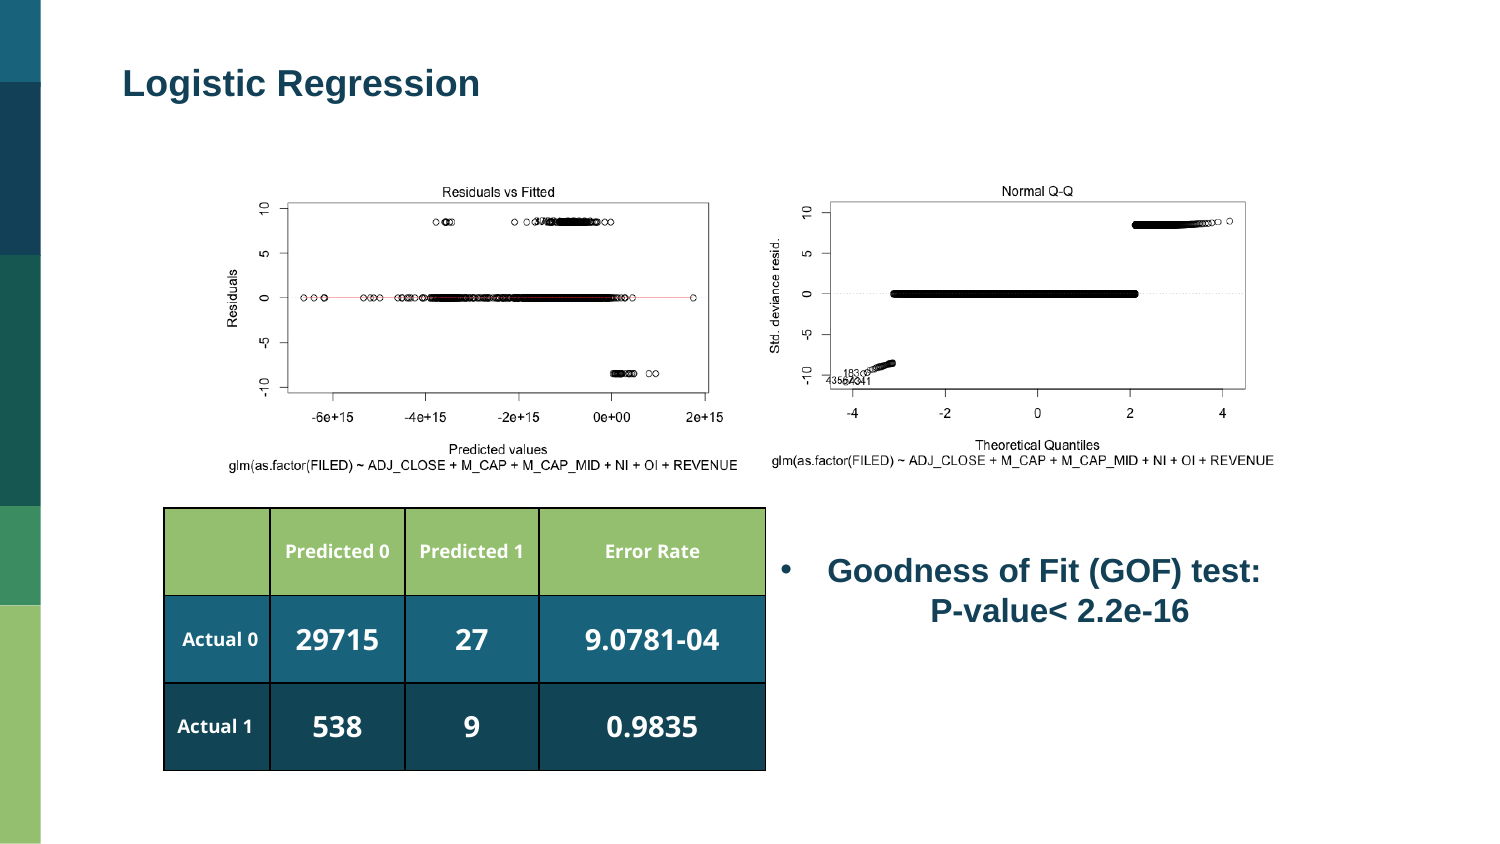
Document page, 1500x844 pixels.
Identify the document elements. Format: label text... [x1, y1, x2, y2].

table_cell Actual 1 [165, 684, 269, 770]
table_header Predicted 1 [406, 509, 538, 595]
table_cell 29715 [271, 596, 404, 682]
table_cell 9 [406, 684, 538, 770]
picture [765, 136, 1278, 469]
table_cell 9.0781-04 [540, 596, 765, 682]
table_cell Actual 0 [165, 596, 269, 682]
text_box Logistic Regression [107, 50, 542, 119]
picture [222, 136, 742, 474]
table_header Predicted 0 [271, 509, 404, 595]
table_header Error Rate [540, 509, 765, 595]
table_header [165, 509, 269, 595]
table_cell 27 [406, 596, 538, 682]
table_cell 538 [271, 684, 404, 770]
text_box Goodness of Fit (GOF) test: P-value< 2.2e-16 [765, 542, 1353, 637]
table_cell 0.9835 [540, 684, 765, 770]
